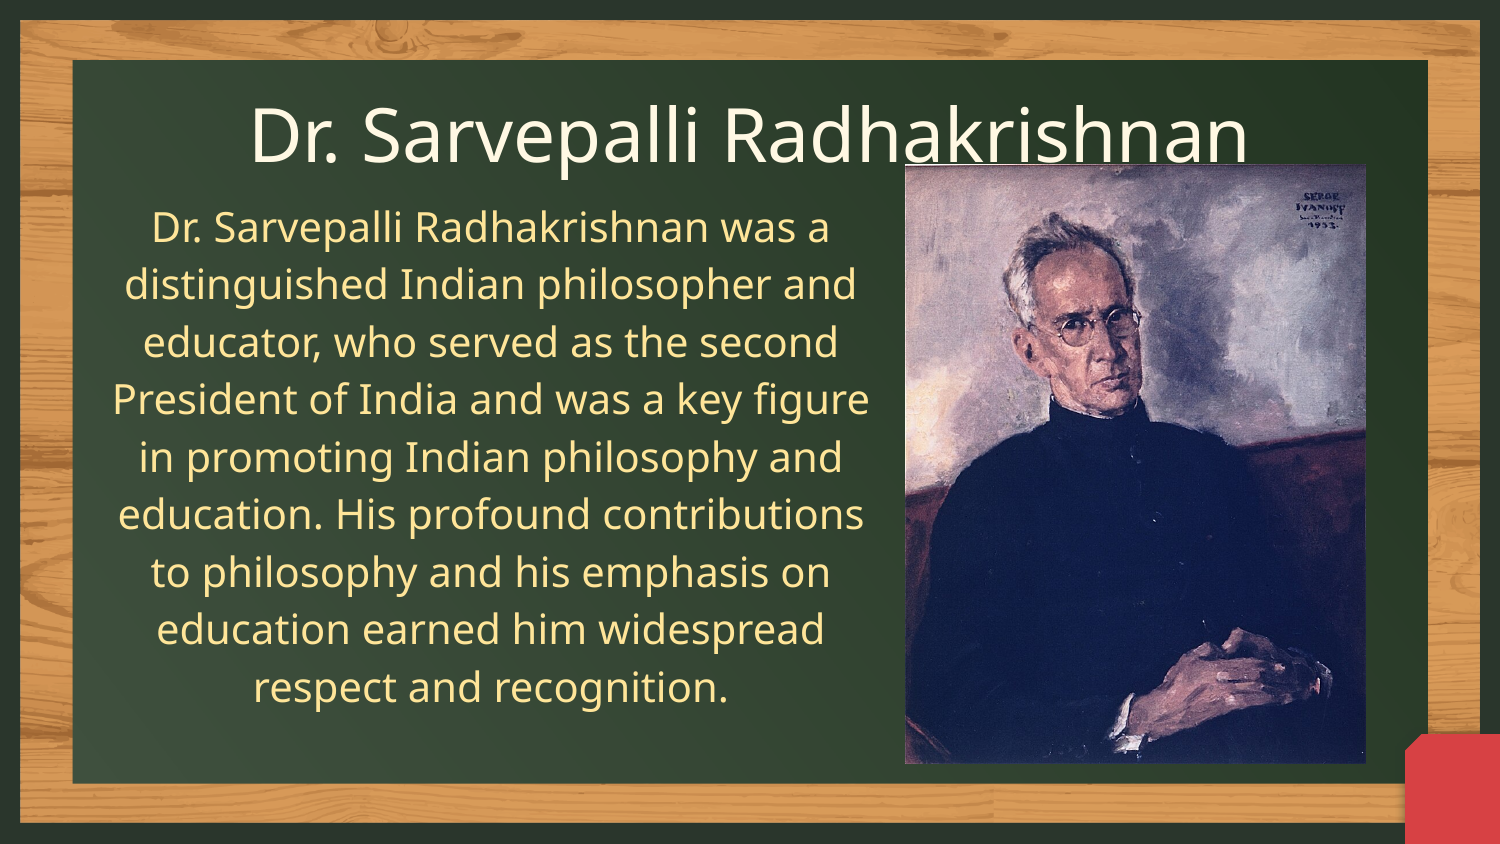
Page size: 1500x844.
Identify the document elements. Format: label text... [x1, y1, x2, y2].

title Dr. Sarvepalli Radhakrishnan [118, 72, 1382, 167]
text_box [1405, 734, 1500, 844]
subtitle Dr. Sarvepalli Radhakrishnan was a distinguished Indian philosopher and educator, who served as the second President of India and was a key figure in promoting Indian philosophy and education. His profound contributions to philosophy and his emphasis on education earned him widespread respect and recognition. [91, 178, 892, 735]
picture [20, 20, 1480, 823]
